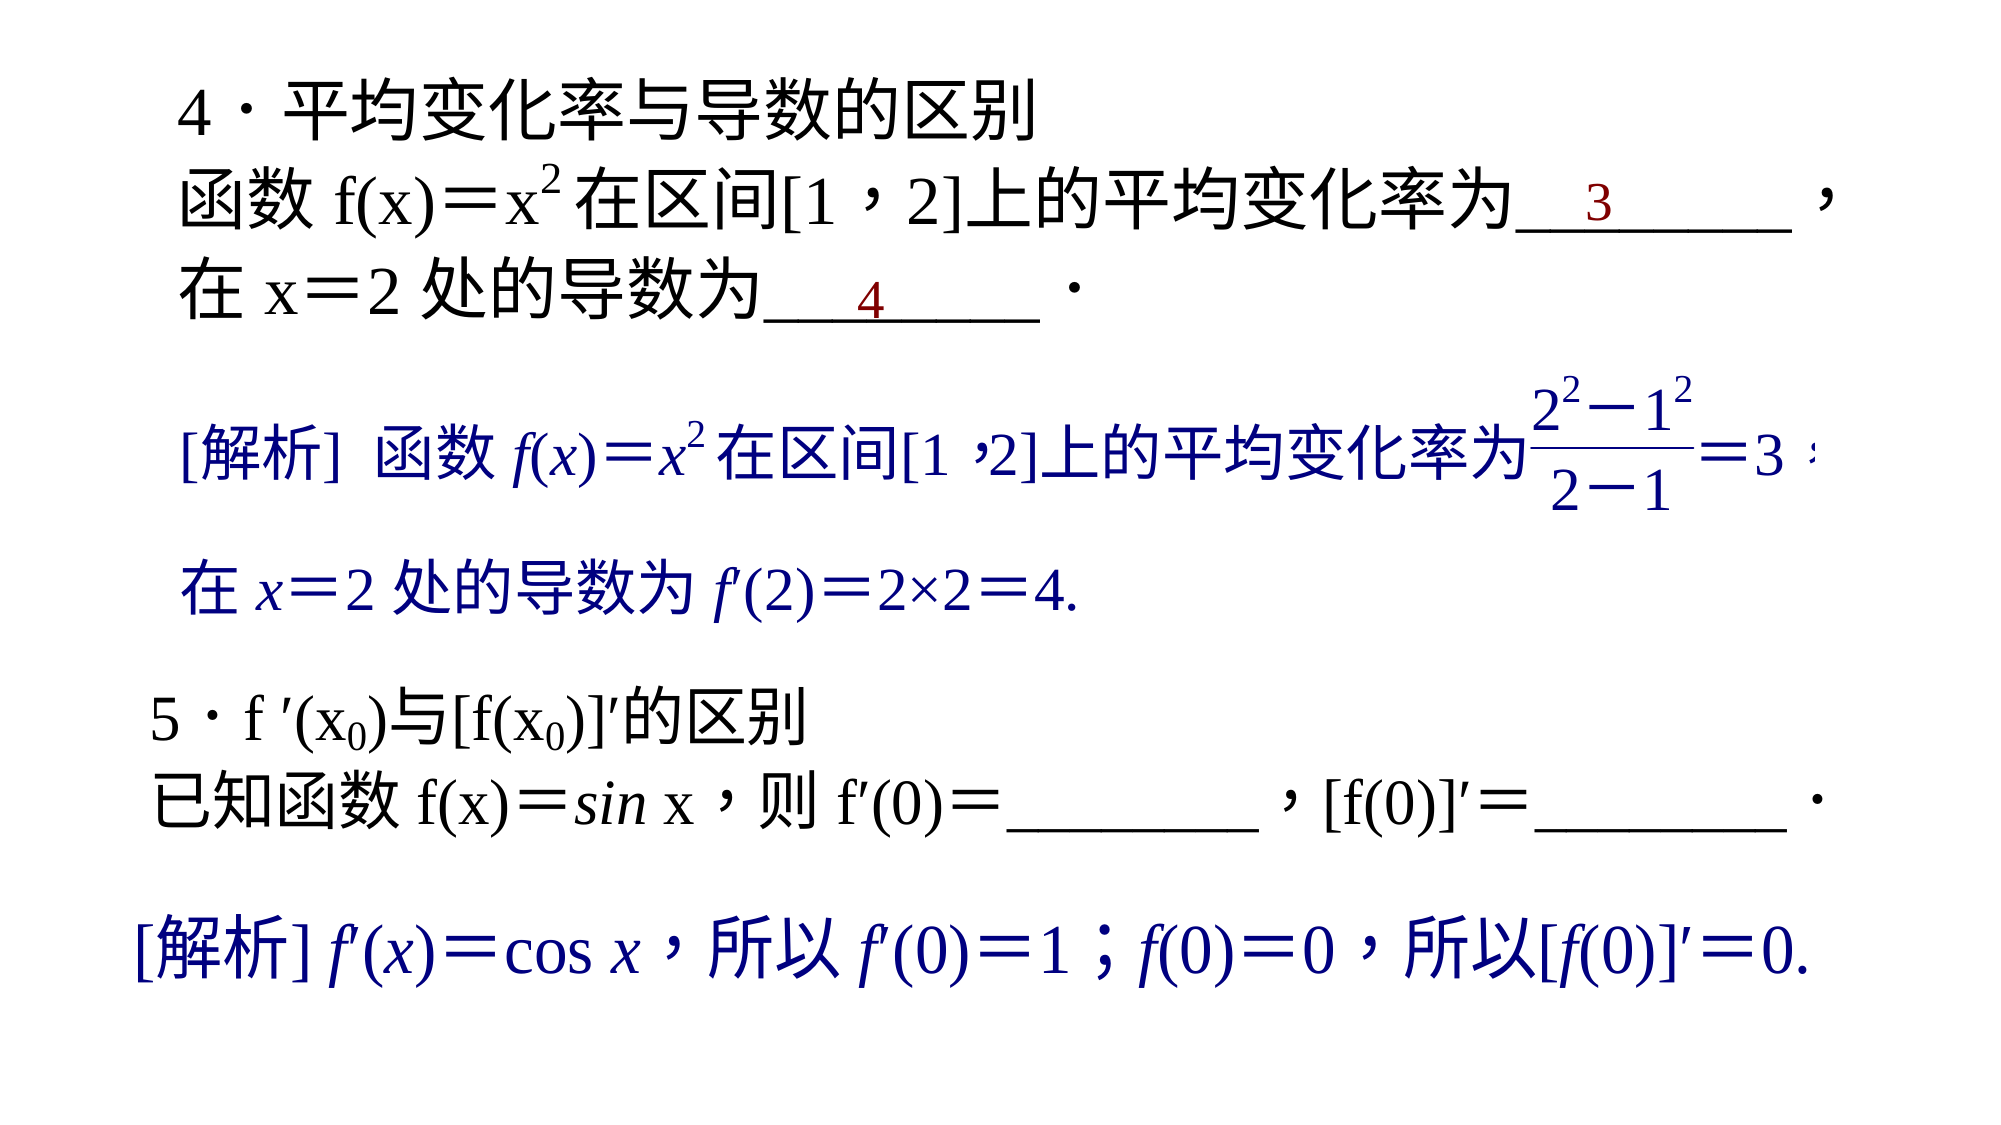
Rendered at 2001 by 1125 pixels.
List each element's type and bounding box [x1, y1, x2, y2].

text_box [179, 349, 1815, 662]
text_box [133, 902, 1823, 1018]
text_box [177, 66, 1841, 351]
text_box [857, 263, 910, 335]
text_box [149, 675, 1865, 861]
text_box [1585, 165, 1647, 237]
